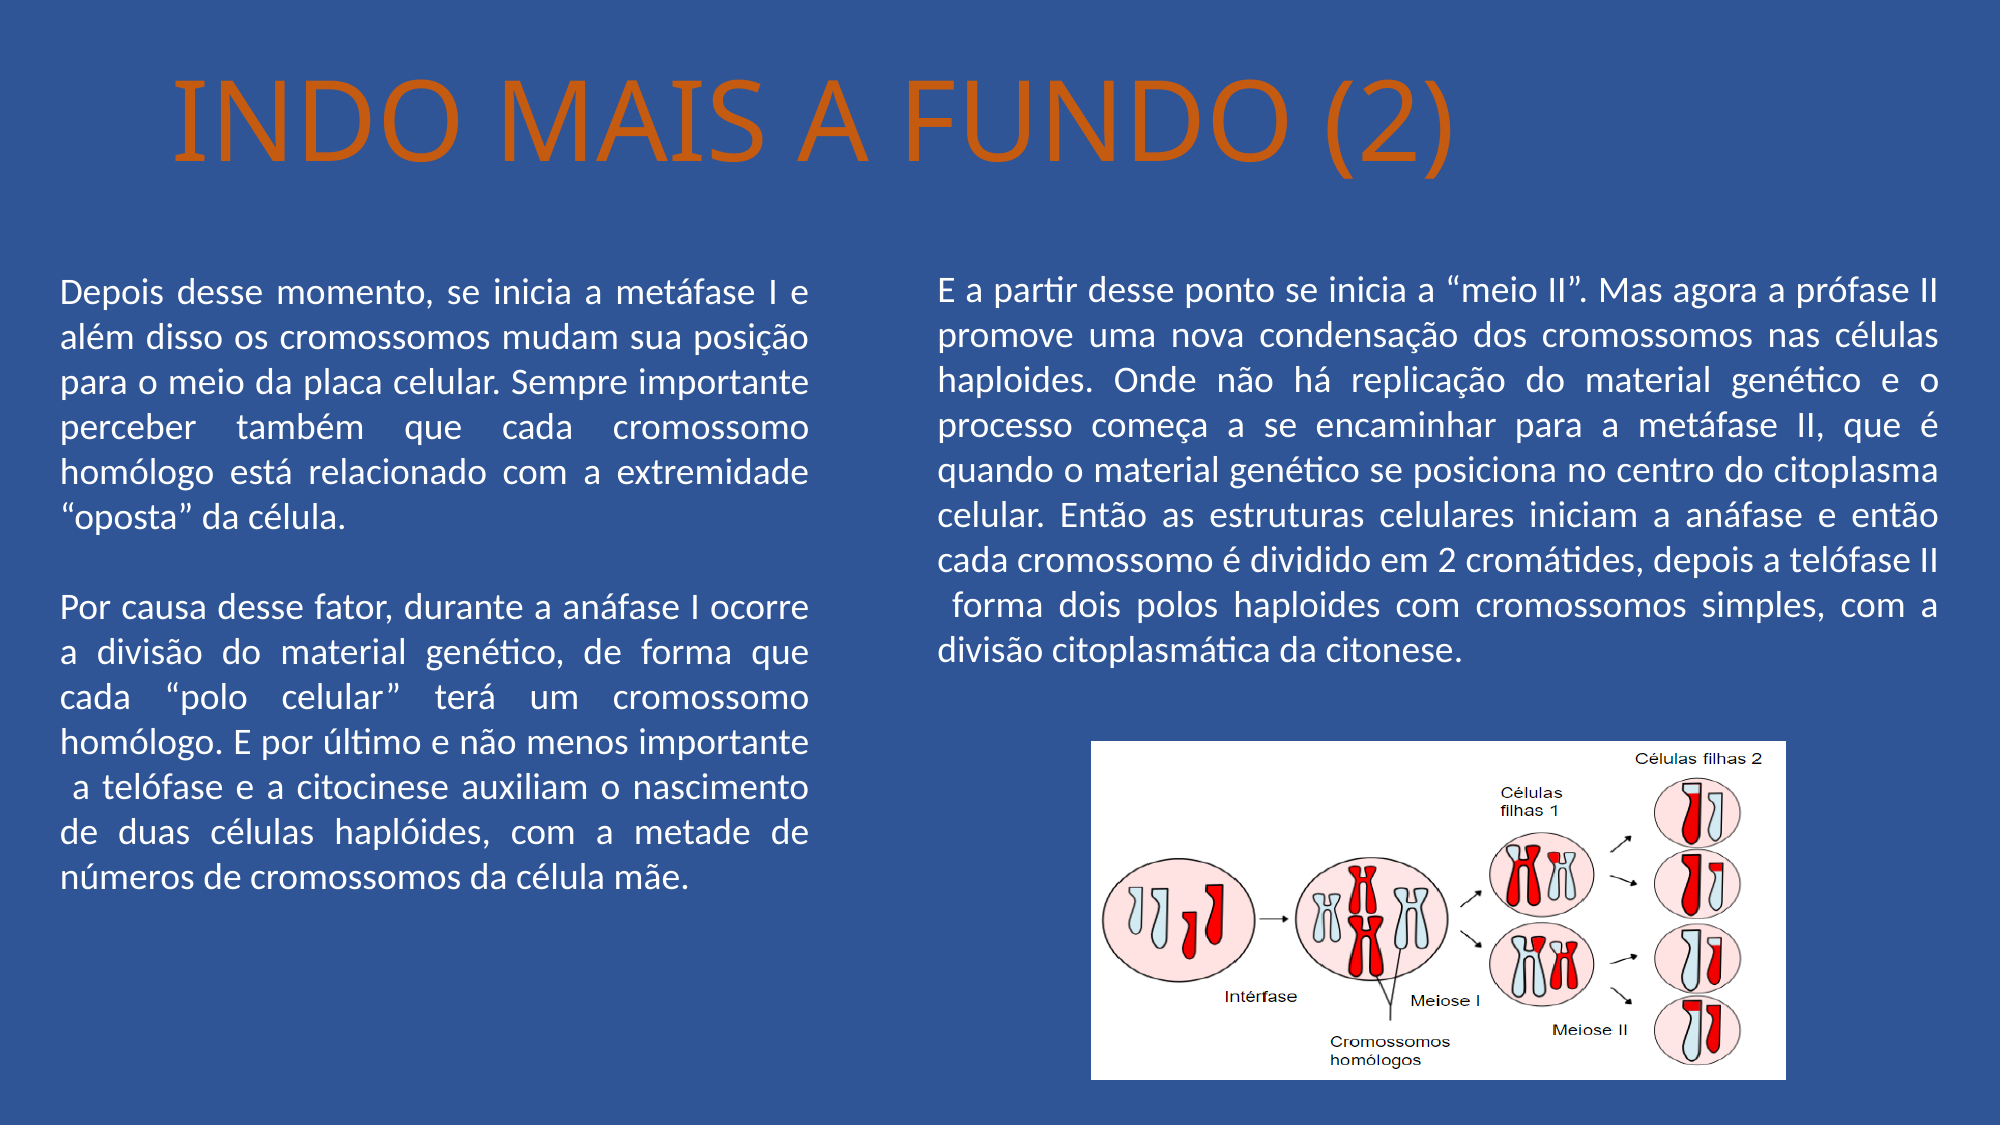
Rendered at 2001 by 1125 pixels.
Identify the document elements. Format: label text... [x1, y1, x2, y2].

text_box E a partir desse ponto se inicia a “meio II”. Mas agora a prófase II promove uma nova condensação dos cromossomos nas células haploides. Onde não há replicação do material genético e o processo começa a se encaminhar para a metáfase II, que é quando o material genético se posiciona no centro do citoplasma celular. Então as estruturas celulares iniciam a anáfase e então cada cromossomo é dividido em 2 cromátides, depois a telófase II forma dois polos haploides com cromossomos simples, com a divisão citoplasmática da citonese. [922, 257, 1955, 677]
text_box INDO MAIS A FUNDO (2) [157, 41, 1472, 191]
picture [1091, 741, 1786, 1080]
text_box Depois desse momento, se inicia a metáfase I e além disso os cromossomos mudam sua posição para o meio da placa celular. Sempre importante perceber também que cada cromossomo homólogo está relacionado com a extremidade “oposta” da célula. Por causa desse fator, durante a anáfase I ocorre a divisão do material genético, de forma que cada “polo celular” terá um cromossomo homólogo. E por último e não menos importante a telófase e a citocinese auxiliam o nascimento de duas células haplóides, com a metade de números de cromossomos da célula mãe. [44, 259, 825, 905]
